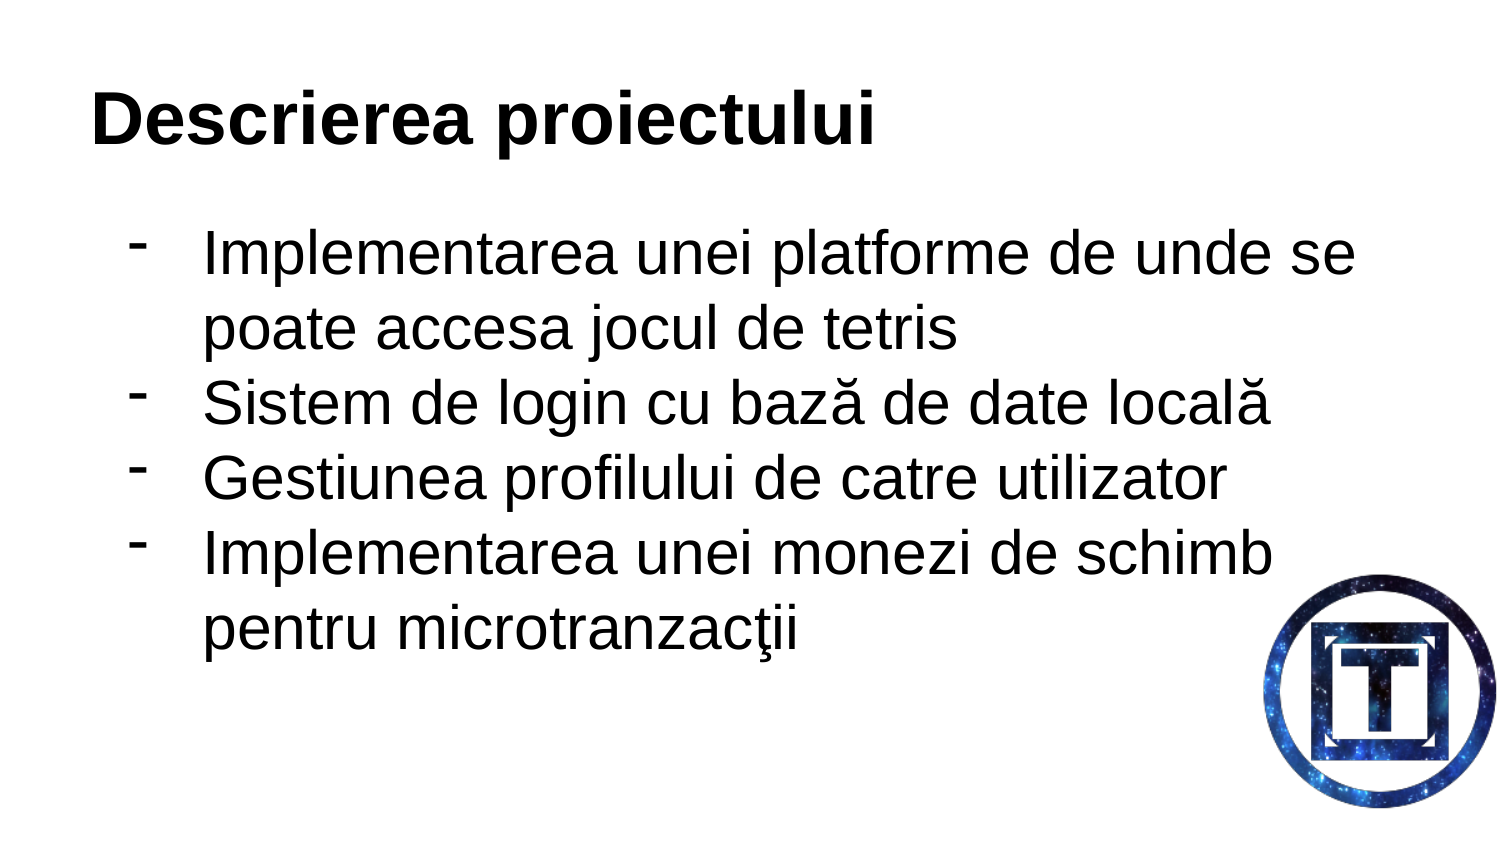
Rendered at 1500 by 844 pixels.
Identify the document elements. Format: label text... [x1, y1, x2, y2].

list Implementarea unei platforme de unde se poate accesa jocul de tetris Sistem de login cu bază de date locală Gestiunea profilului de catre utilizator Implementarea unei monezi de schimb pentru microtranzacţii [75, 196, 1425, 808]
picture [1259, 571, 1500, 813]
title Descrierea proiectului [75, 33, 1425, 175]
